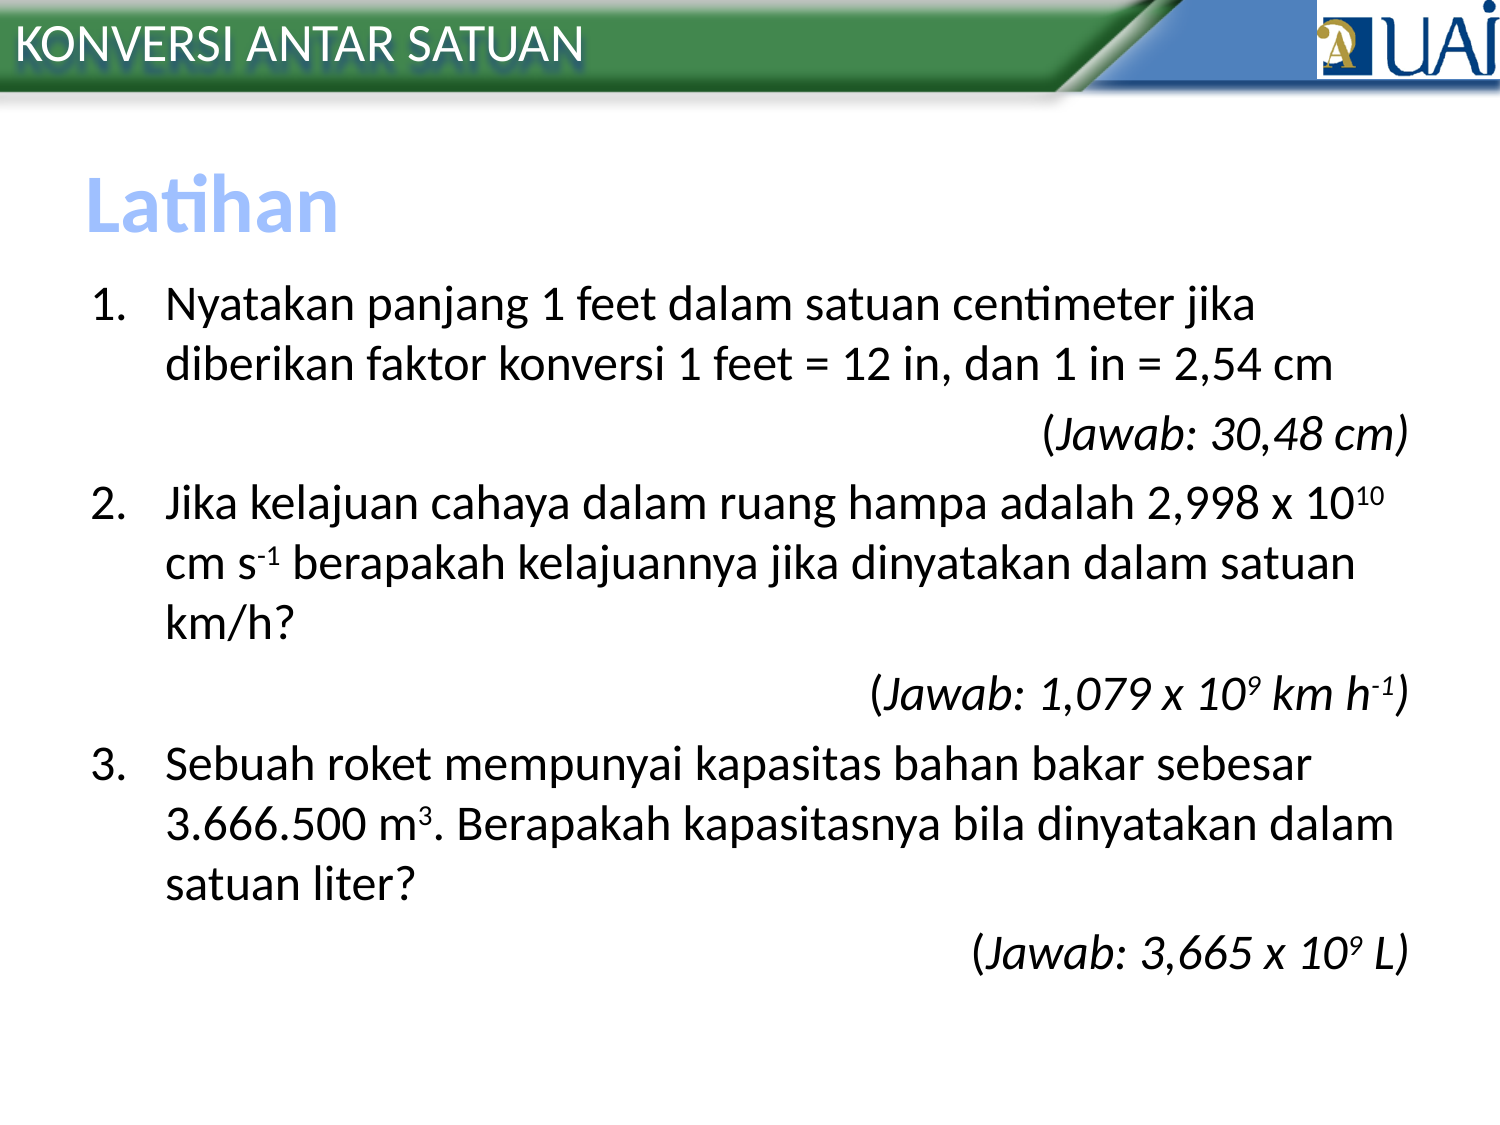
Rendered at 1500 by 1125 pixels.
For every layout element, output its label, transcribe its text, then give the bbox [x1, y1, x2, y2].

picture [0, 0, 1196, 135]
list Nyatakan panjang 1 feet dalam satuan centimeter jika diberikan faktor konversi 1 feet = 12 in, dan 1 in = 2,54 cm (Jawab: 30,48 cm) Jika kelajuan cahaya dalam ruang hampa adalah 2,998 x 1010 cm s-1 berapakah kelajuannya jika dinyatakan dalam satuan km/h? (Jawab: 1,079 x 109 km h-1) Sebuah roket mempunyai kapasitas bahan bakar sebesar 3.666.500 m3. Berapakah kapasitasnya bila dinyatakan dalam satuan liter? (Jawab: 3,665 x 109 L) [75, 262, 1425, 1005]
text_box KONVERSI ANTAR SATUAN [1196, 0, 1500, 81]
text_box Latihan [70, 143, 356, 257]
